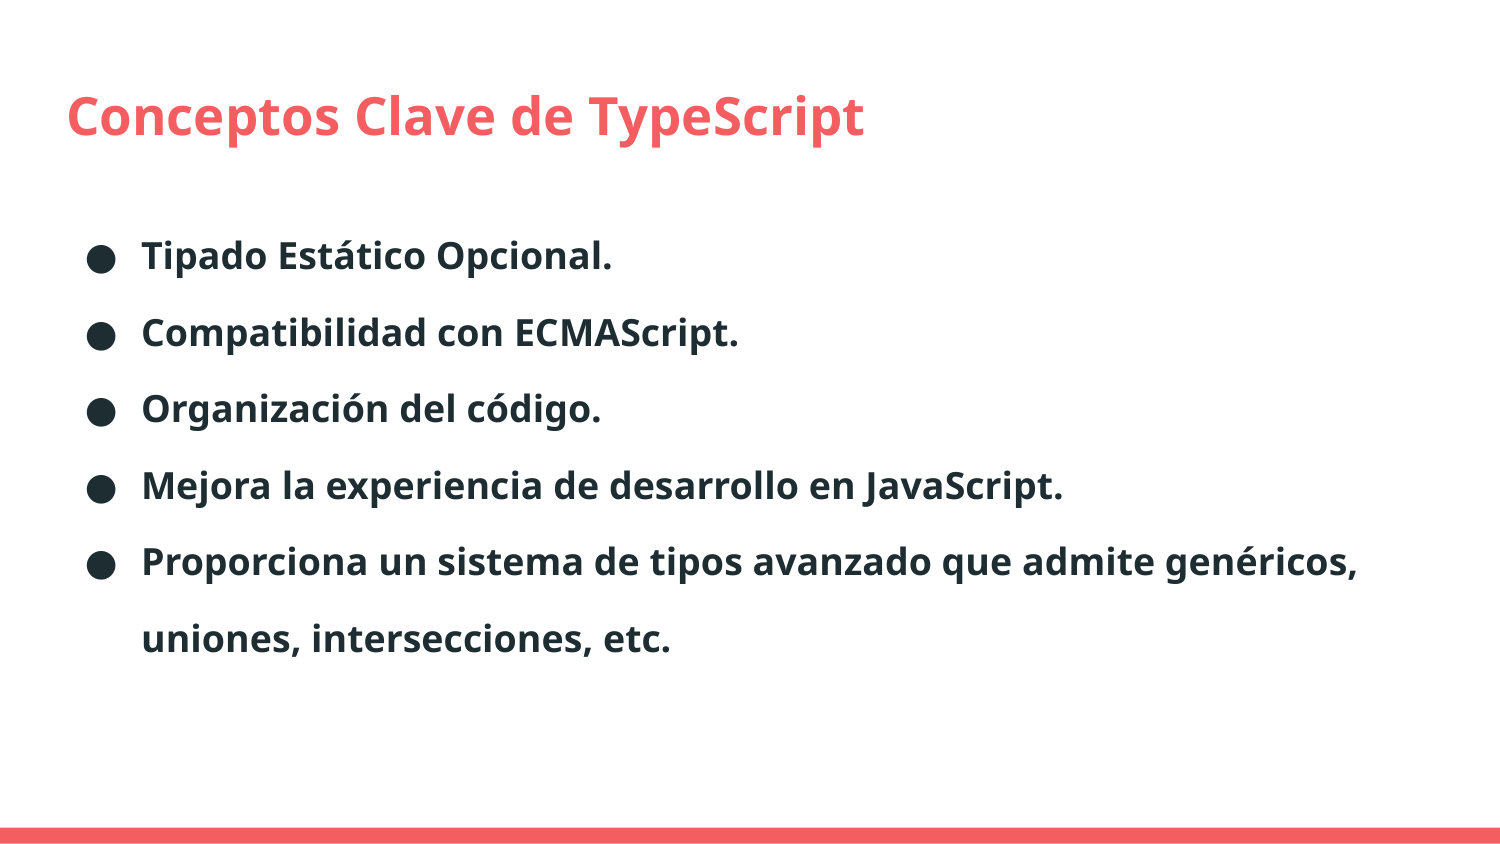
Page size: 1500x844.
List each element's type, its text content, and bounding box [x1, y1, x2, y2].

title Conceptos Clave de TypeScript [51, 64, 1449, 167]
list Tipado Estático Opcional. Compatibilidad con ECMAScript. Organización del código. Mejora la experiencia de desarrollo en JavaScript. Proporciona un sistema de tipos avanzado que admite genéricos, uniones, intersecciones, etc. [51, 189, 1449, 750]
